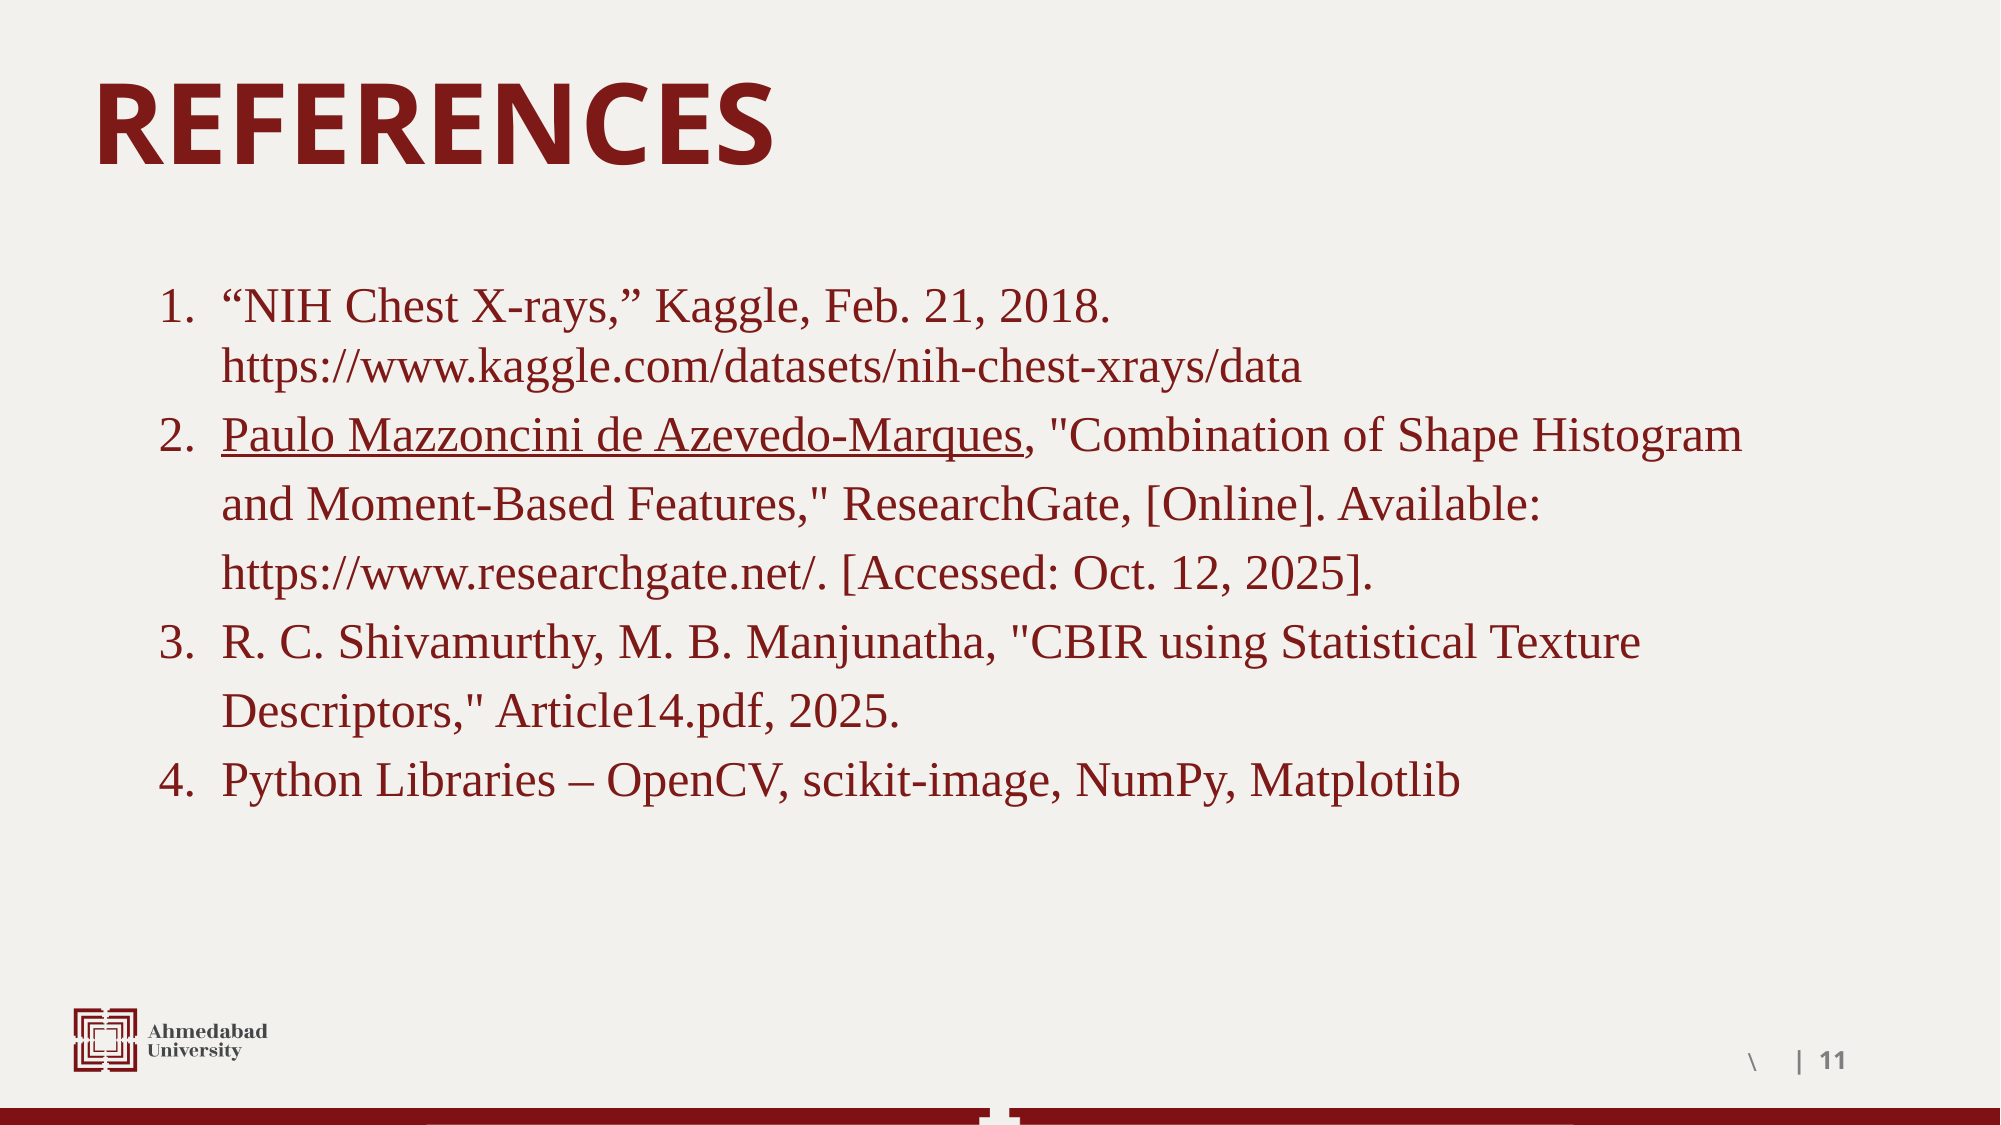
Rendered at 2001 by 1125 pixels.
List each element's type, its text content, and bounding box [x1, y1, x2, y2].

slide_number | ‹#› [1773, 1030, 1863, 1093]
list “NIH Chest X-rays,” Kaggle, Feb. 21, 2018. https://www.kaggle.com/datasets/nih-chest-xrays/data Paulo Mazzoncini de Azevedo-Marques, "Combination of Shape Histogram and Moment-Based Features," ResearchGate, [Online]. Available: https://www.researchgate.net/. [Accessed: Oct. 12, 2025]. R. C. Shivamurthy, M. B. Manjunatha, "CBIR using Statistical Texture Descriptors," Article14.pdf, 2025. Python Libraries – OpenCV, scikit-image, NumPy, Matplotlib [131, 264, 1800, 936]
title REFERENCES [74, 40, 1800, 197]
picture [58, 990, 283, 1089]
slide_number \ [1299, 1030, 1773, 1093]
picture [0, 1108, 2000, 1125]
